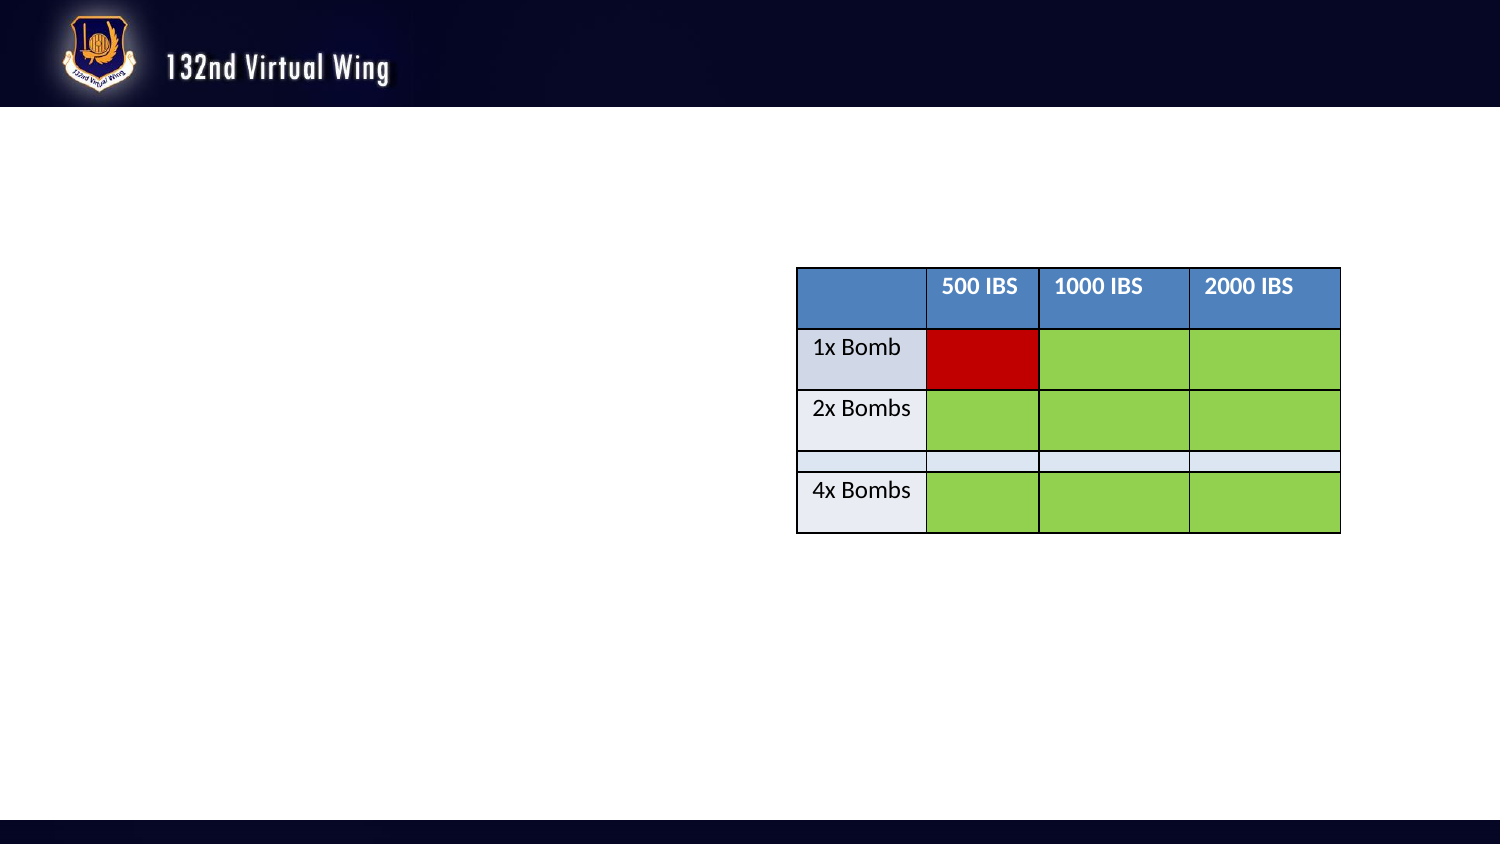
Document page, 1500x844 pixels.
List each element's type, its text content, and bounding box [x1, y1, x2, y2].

table_cell [1190, 452, 1340, 471]
picture [0, 820, 1500, 844]
table_cell 4x Bombs [798, 473, 926, 532]
table_cell [927, 391, 1038, 450]
table_cell [1040, 330, 1189, 389]
table_cell [1190, 473, 1340, 532]
picture [0, 0, 1500, 107]
table_cell [927, 452, 1038, 471]
table_cell [1040, 391, 1189, 450]
table_header 1000 IBS [1040, 269, 1189, 328]
table_cell [1040, 473, 1189, 532]
table_header [798, 269, 926, 328]
table_cell [798, 452, 926, 471]
table_cell [1190, 330, 1340, 389]
table_cell 1x Bomb [798, 330, 926, 389]
table_cell [1040, 452, 1189, 471]
table_cell [927, 330, 1038, 389]
table_cell [1190, 391, 1340, 450]
table_header 500 IBS [927, 269, 1038, 328]
table_cell [927, 473, 1038, 532]
table_cell 2x Bombs [798, 391, 926, 450]
table_header 2000 IBS [1190, 269, 1340, 328]
